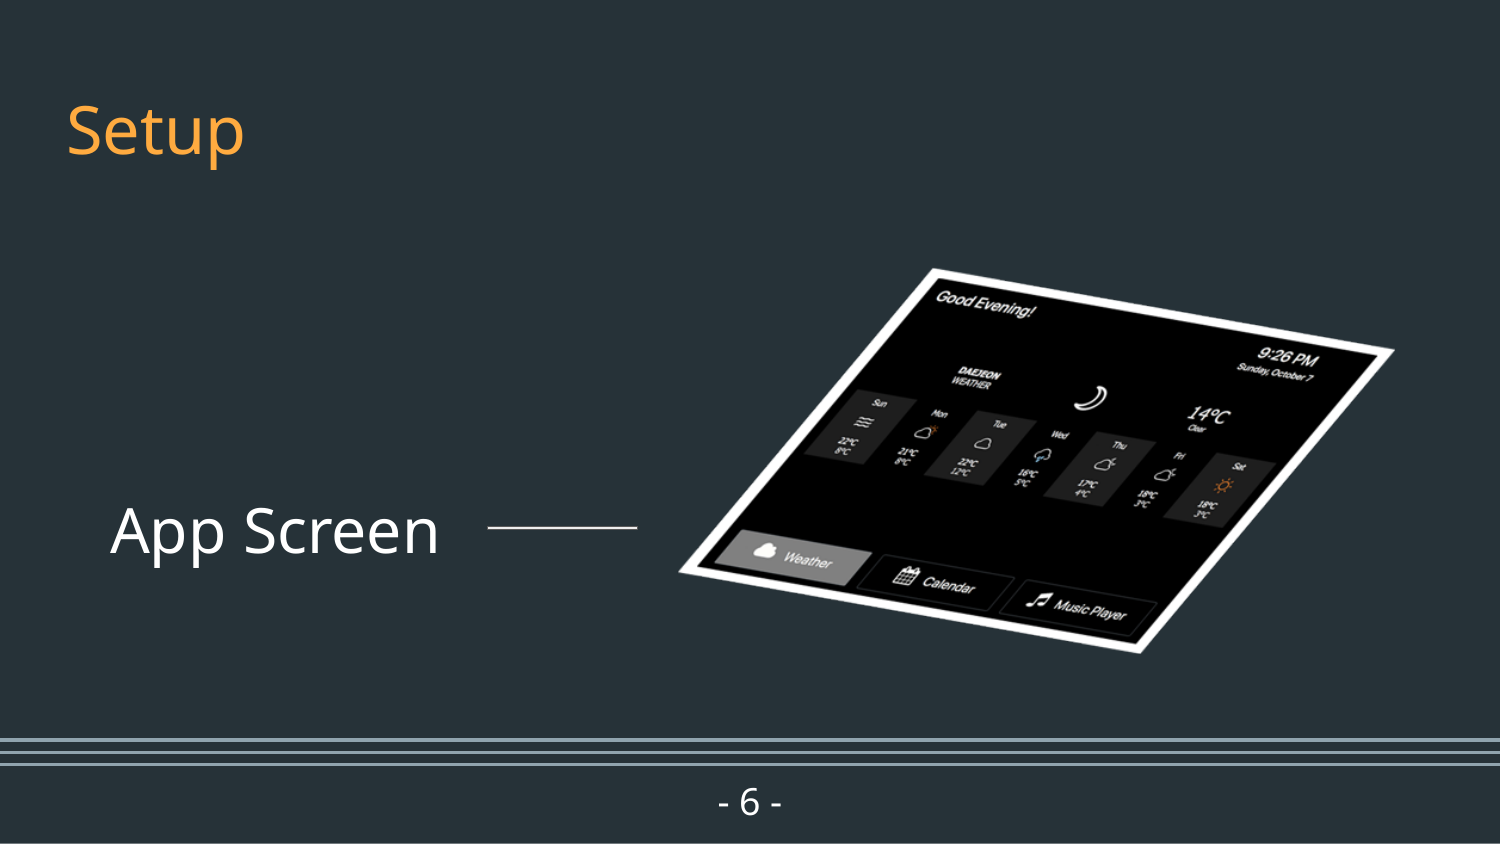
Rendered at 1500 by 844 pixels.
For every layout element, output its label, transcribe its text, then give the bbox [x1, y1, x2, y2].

title Setup [51, 72, 222, 167]
text_box App Screen [94, 465, 222, 562]
picture [227, 0, 1450, 684]
slide_number - ‹#› - [682, 771, 818, 836]
